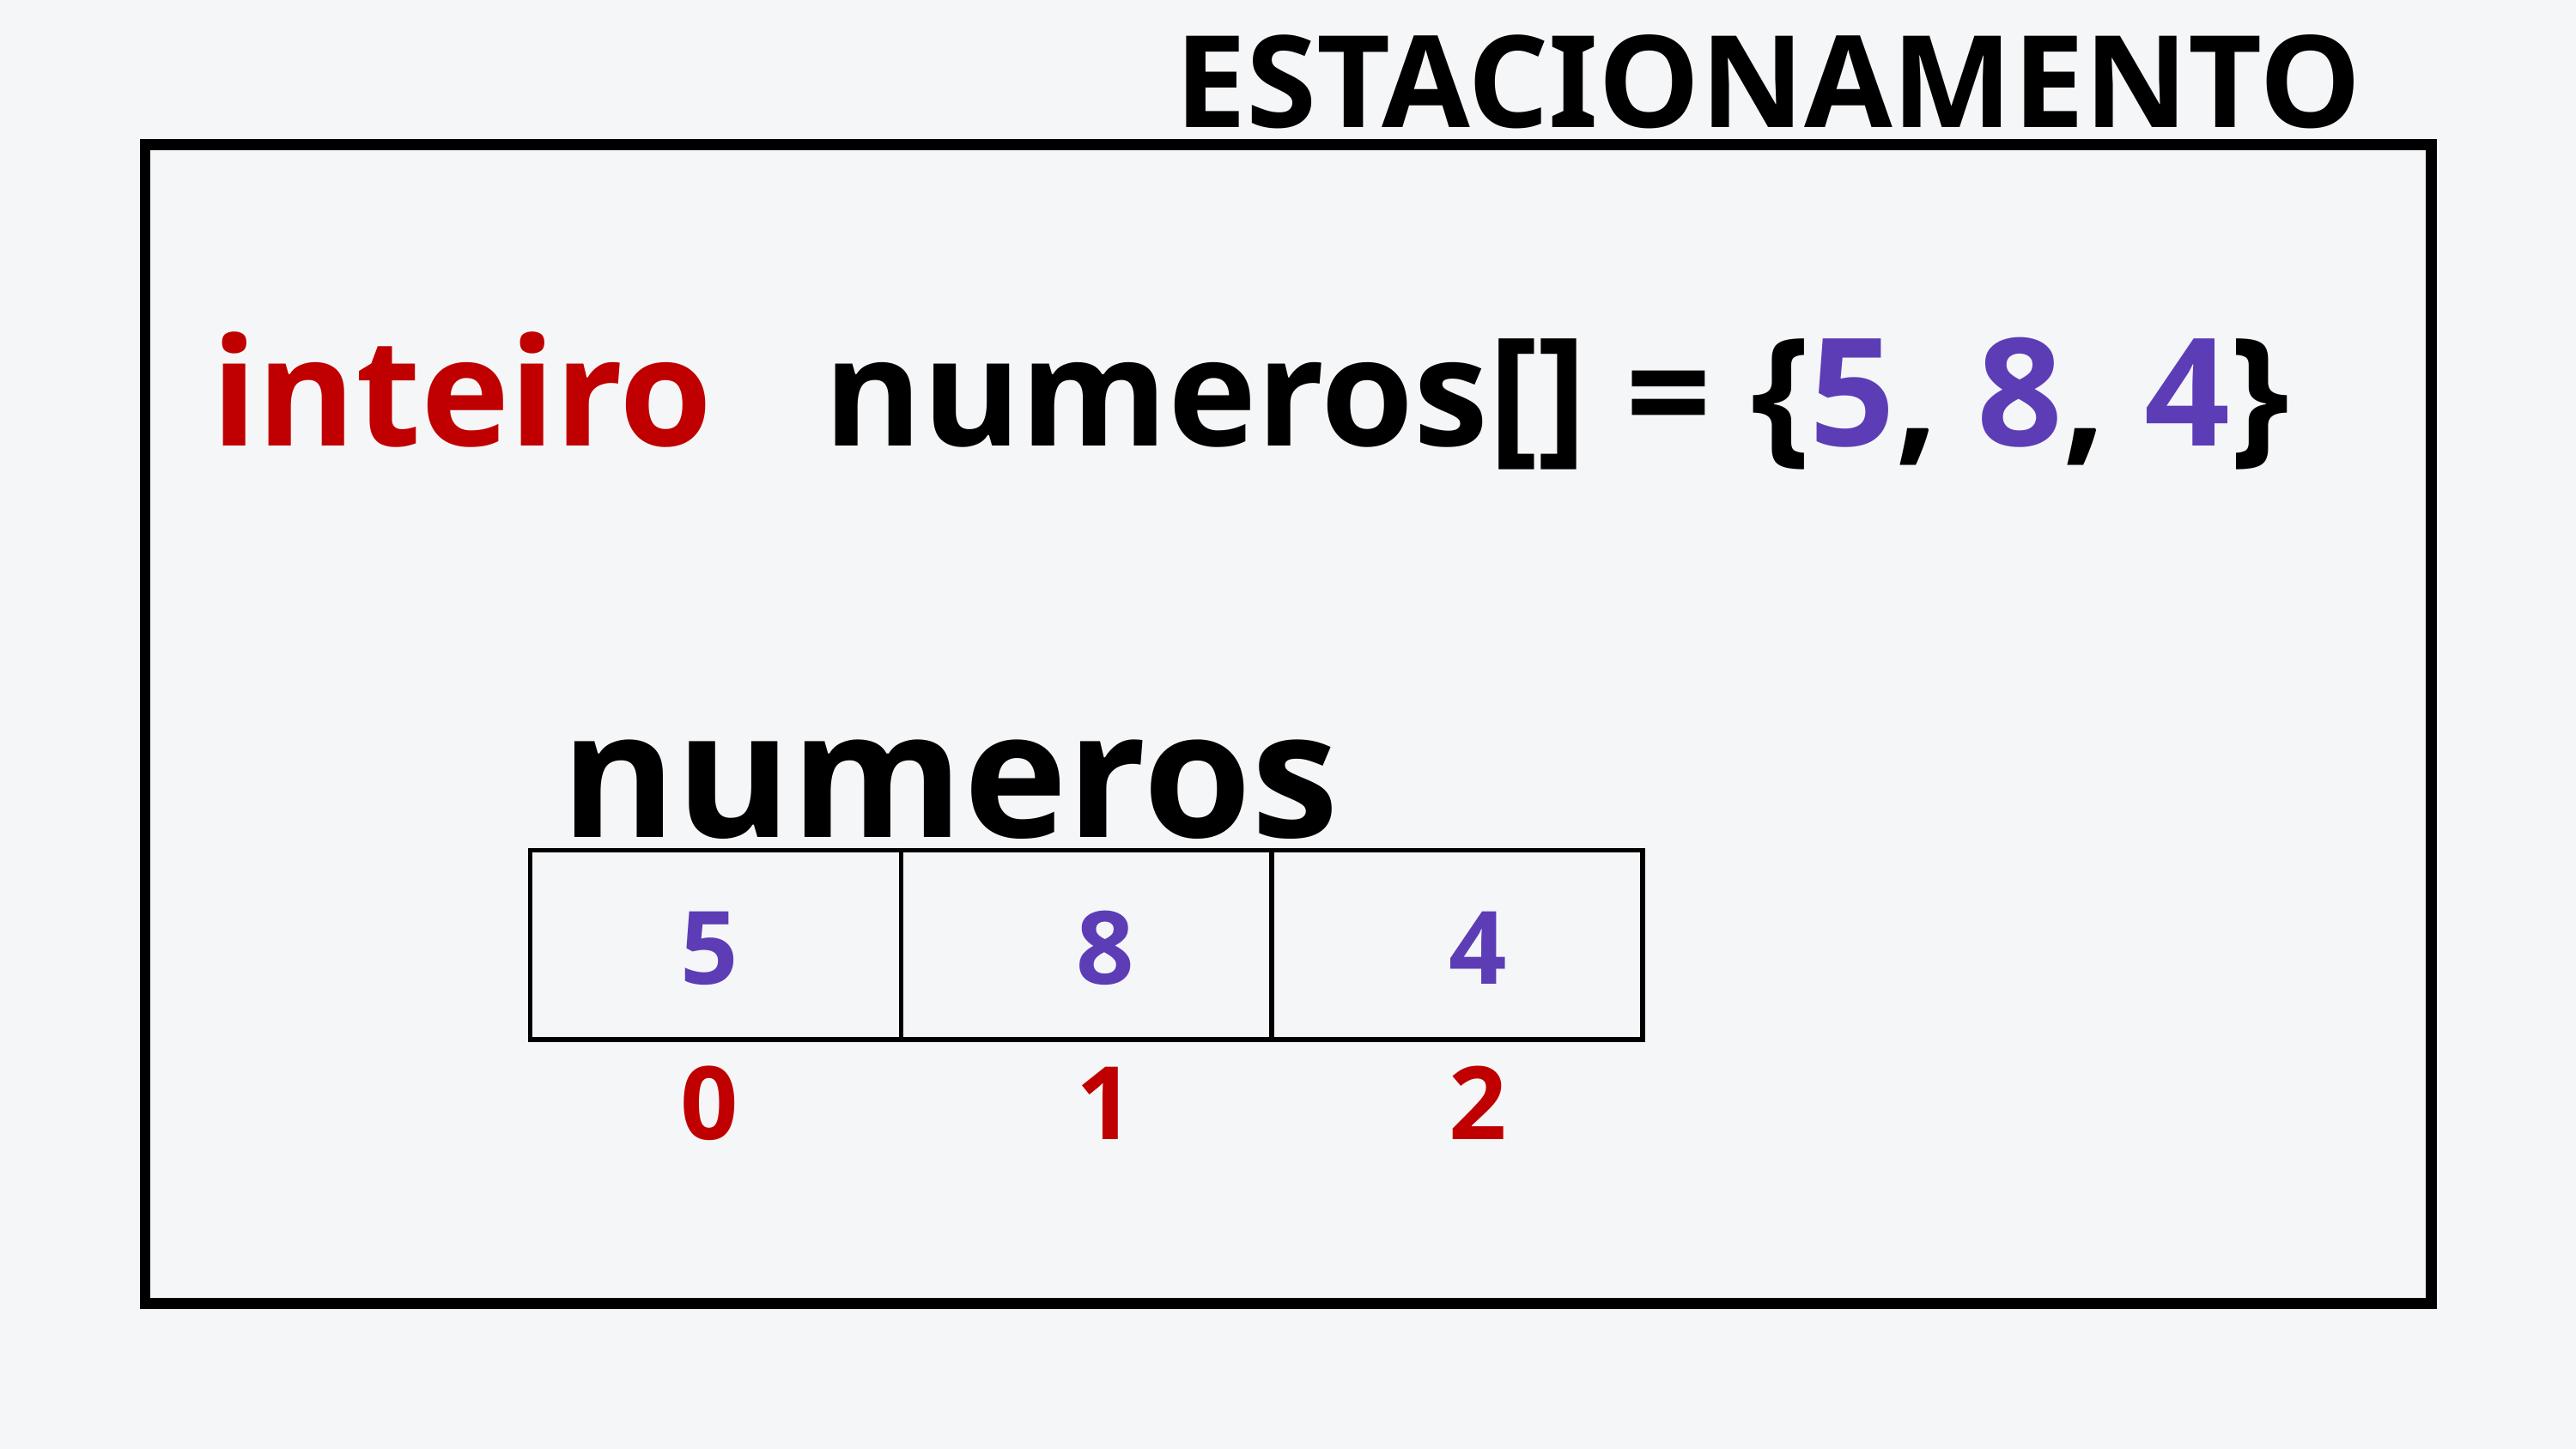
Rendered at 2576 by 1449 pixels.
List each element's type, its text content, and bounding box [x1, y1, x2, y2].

text_box ESTACIONAMENTO [1105, 0, 2432, 144]
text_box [144, 144, 2432, 1304]
